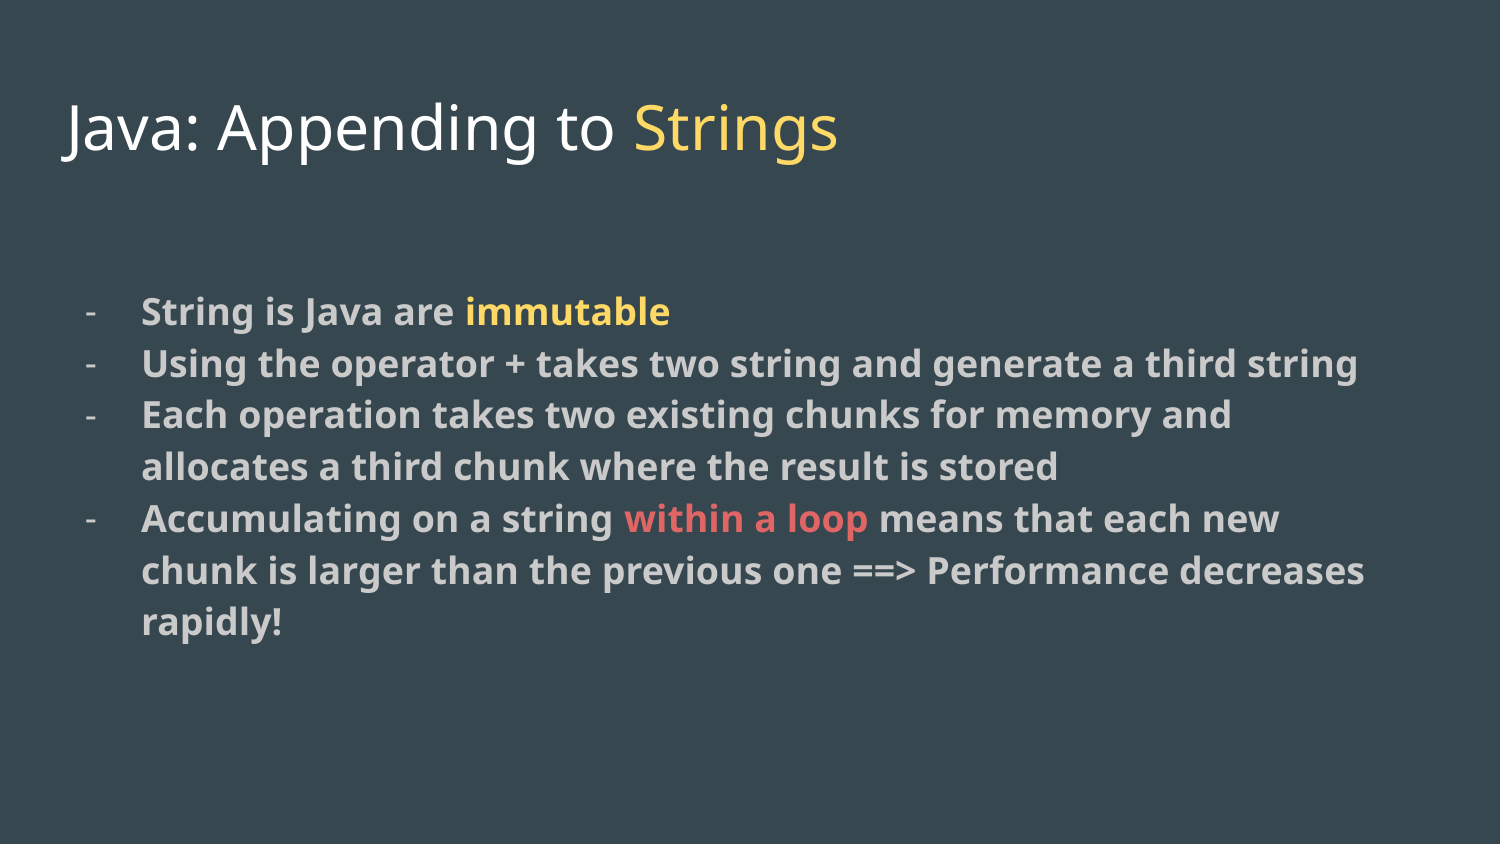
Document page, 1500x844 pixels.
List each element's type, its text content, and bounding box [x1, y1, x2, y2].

title Java: Appending to Strings [51, 72, 1449, 167]
list String is Java are immutable Using the operator + takes two string and generate a third string Each operation takes two existing chunks for memory and allocates a third chunk where the result is stored Accumulating on a string within a loop means that each new chunk is larger than the previous one ==> Performance decreases rapidly! [51, 266, 1449, 750]
